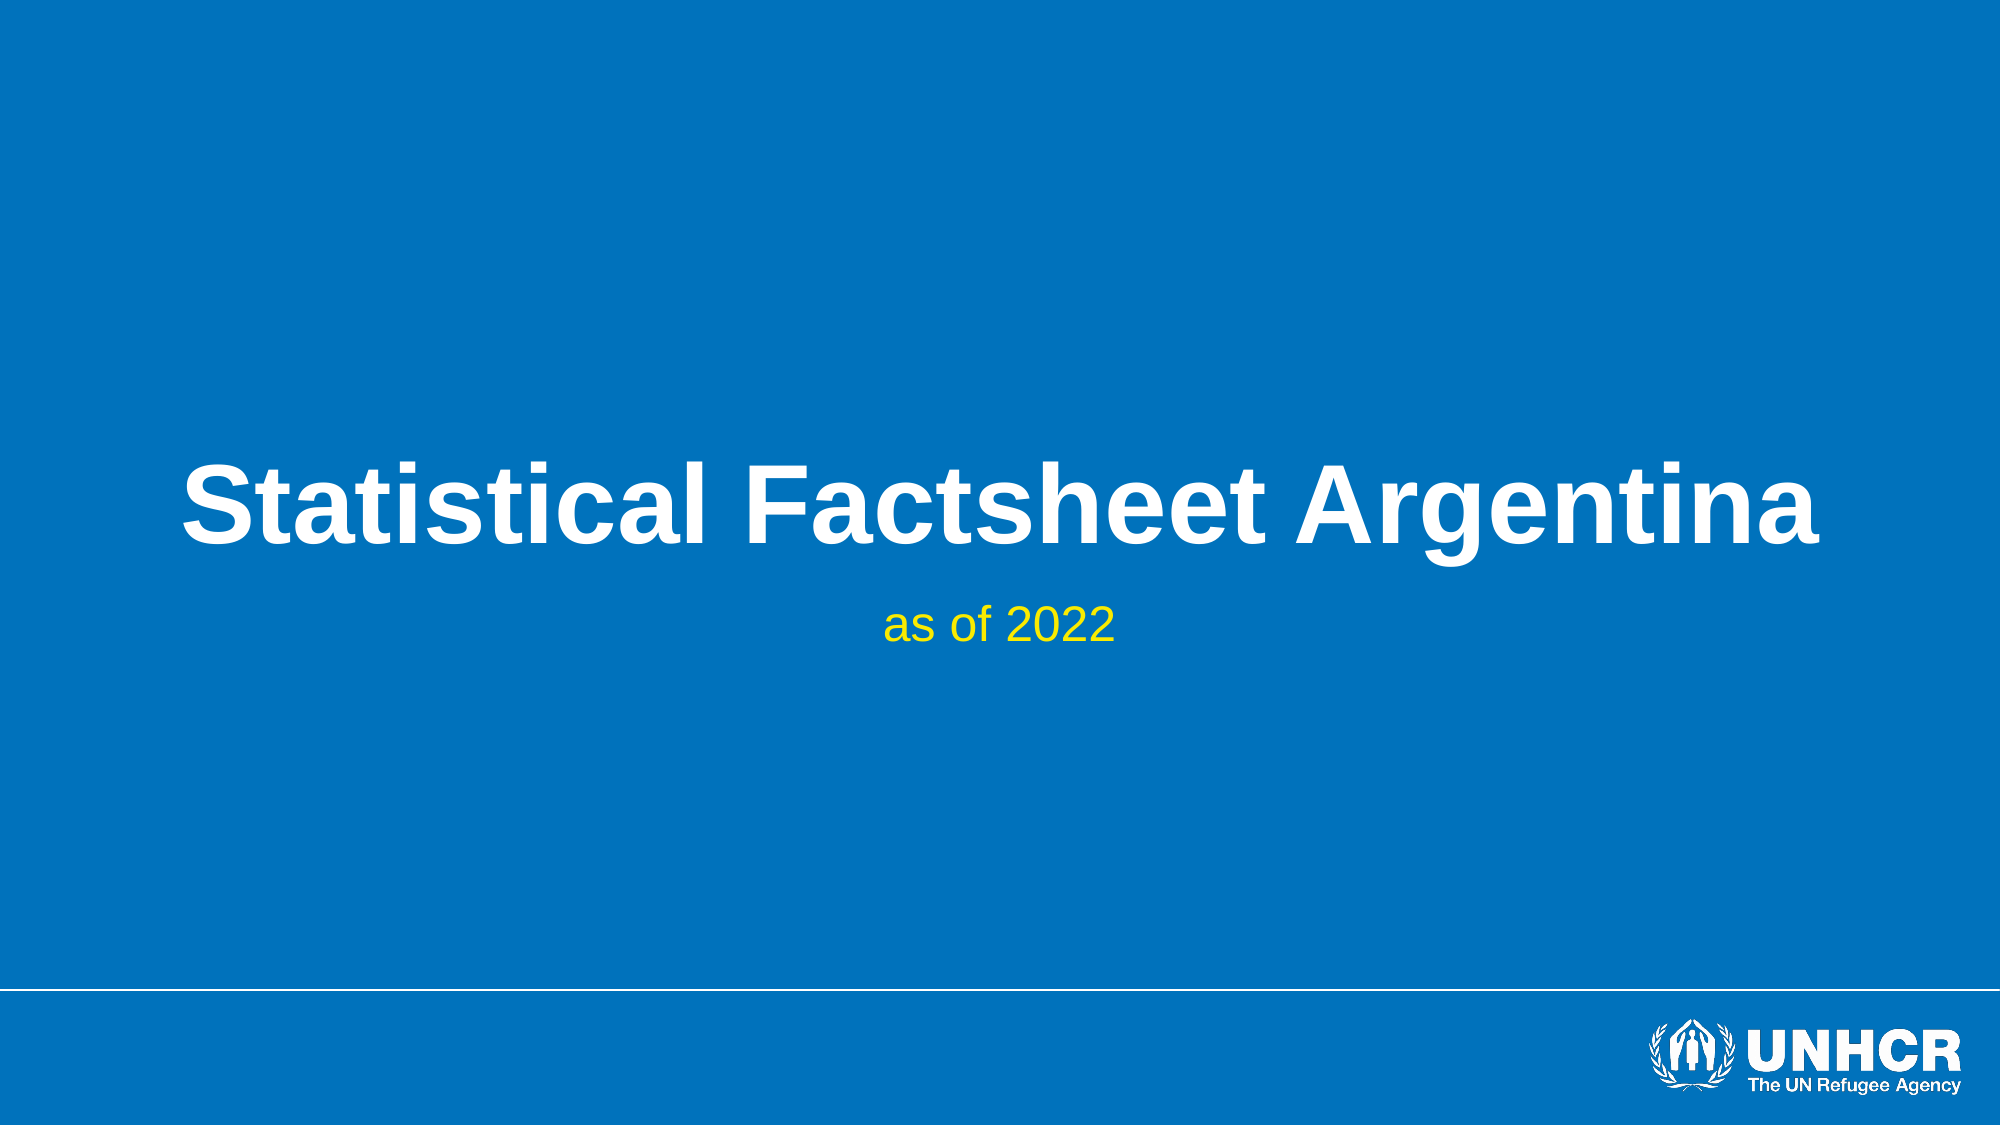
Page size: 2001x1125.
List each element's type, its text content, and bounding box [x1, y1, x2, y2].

subtitle as of 2022 [37, 590, 1962, 833]
title Statistical Factsheet Argentina [37, 184, 1962, 576]
picture [1648, 1019, 1962, 1095]
